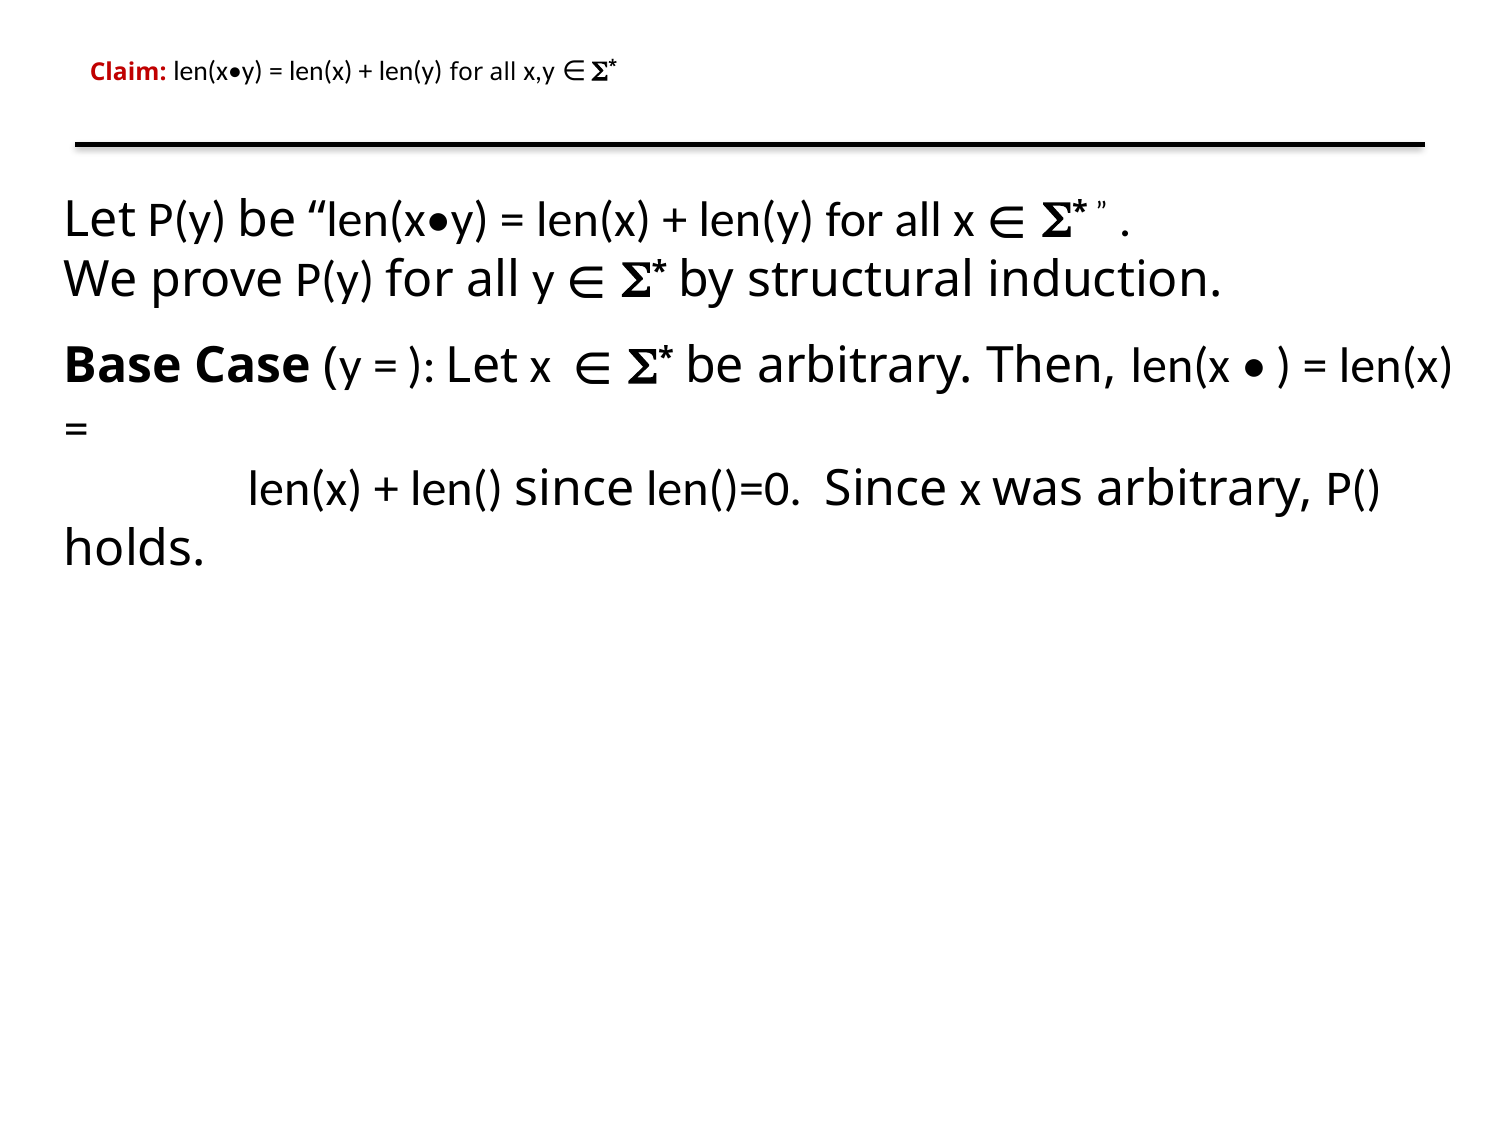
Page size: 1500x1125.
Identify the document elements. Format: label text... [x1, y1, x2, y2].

title Claim: len(x•y) = len(x) + len(y) for all x,y ∈ * [75, 45, 1425, 145]
